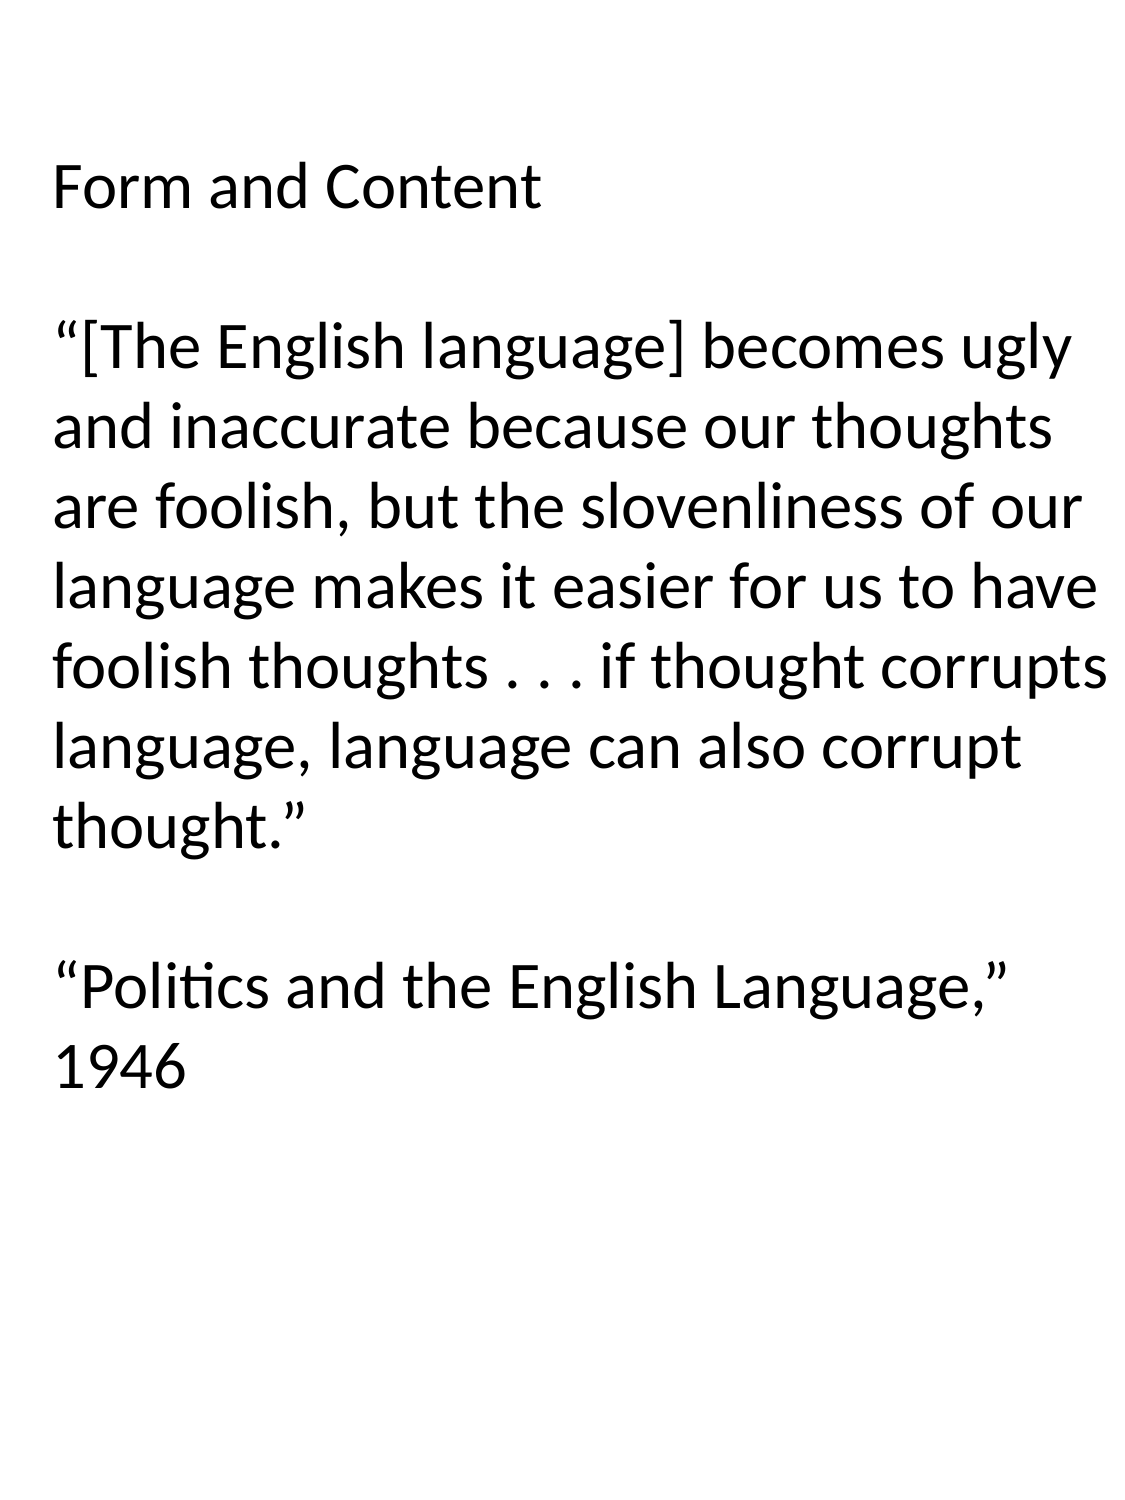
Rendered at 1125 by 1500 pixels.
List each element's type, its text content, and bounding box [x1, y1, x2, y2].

text_box Form and Content “[The English language] becomes ugly and inaccurate because our thoughts are foolish, but the slovenliness of our language makes it easier for us to have foolish thoughts . . . if thought corrupts language, language can also corrupt thought.” “Politics and the English Language,” 1946 [37, 134, 1125, 1110]
